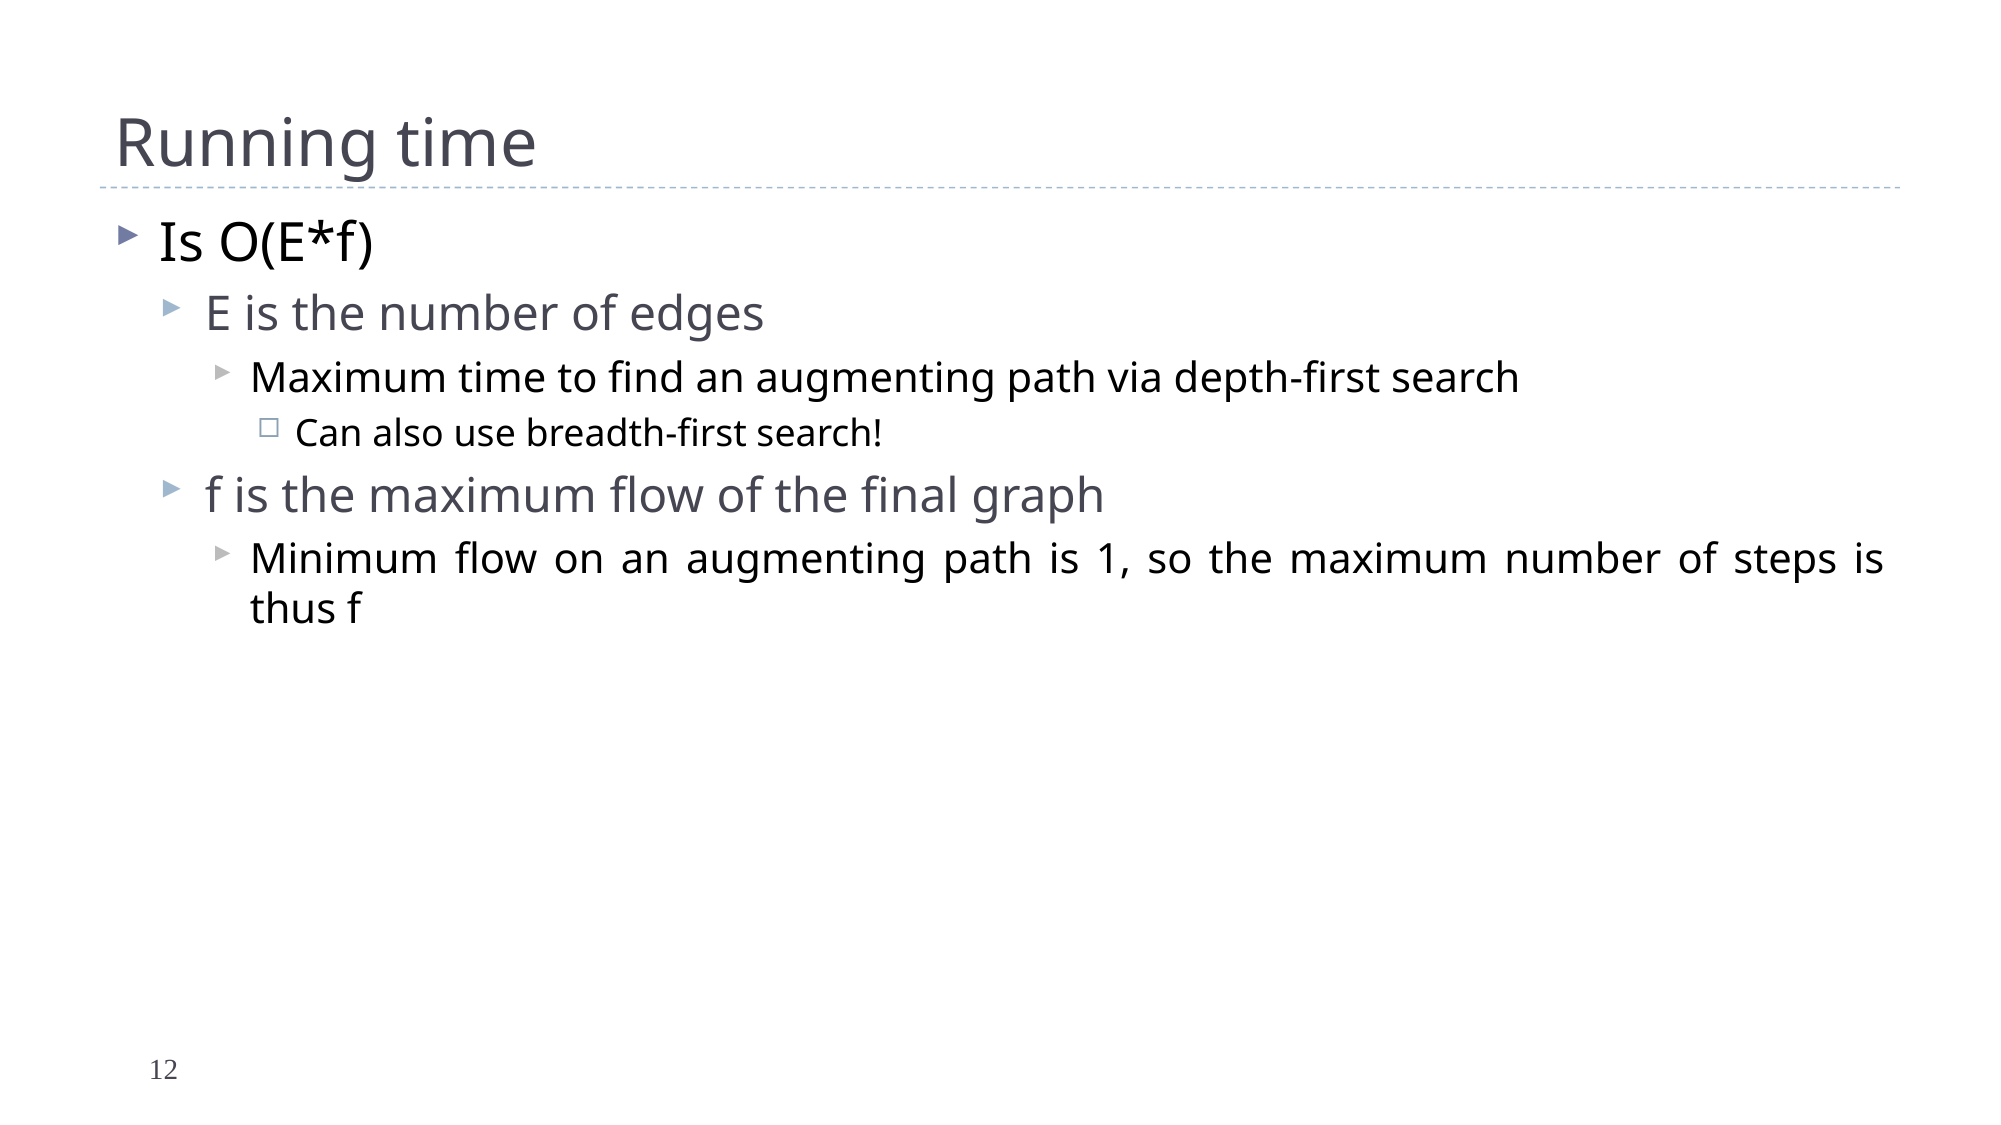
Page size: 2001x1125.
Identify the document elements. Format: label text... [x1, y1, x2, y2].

title Running time [99, 24, 1900, 188]
list Is O(E*f) E is the number of edges Maximum time to find an augmenting path via depth-first search Can also use breadth-first search! f is the maximum flow of the final graph Minimum flow on an augmenting path is 1, so the maximum number of steps is thus f [99, 200, 1900, 1010]
slide_number 12 [133, 1042, 568, 1103]
